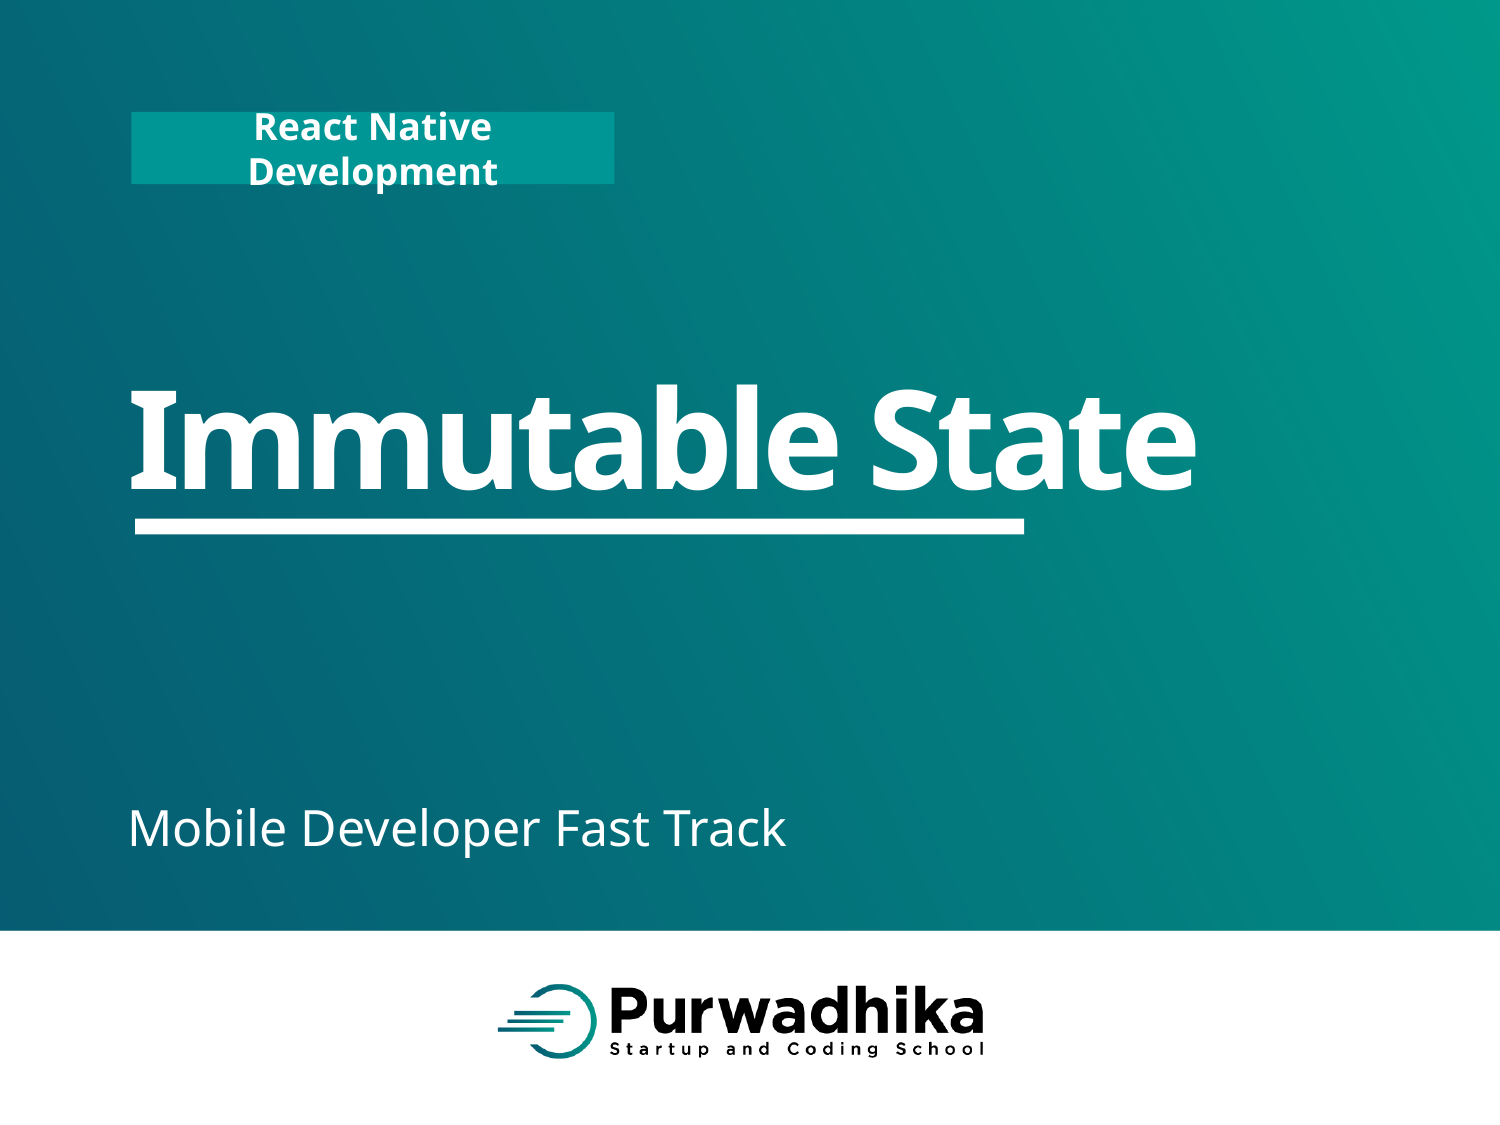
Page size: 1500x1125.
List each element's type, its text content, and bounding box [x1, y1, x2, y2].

text_box [134, 517, 1025, 535]
picture [0, 0, 1500, 1125]
subtitle Mobile Developer Fast Track [112, 714, 1388, 863]
title Immutable State [112, 184, 1388, 693]
